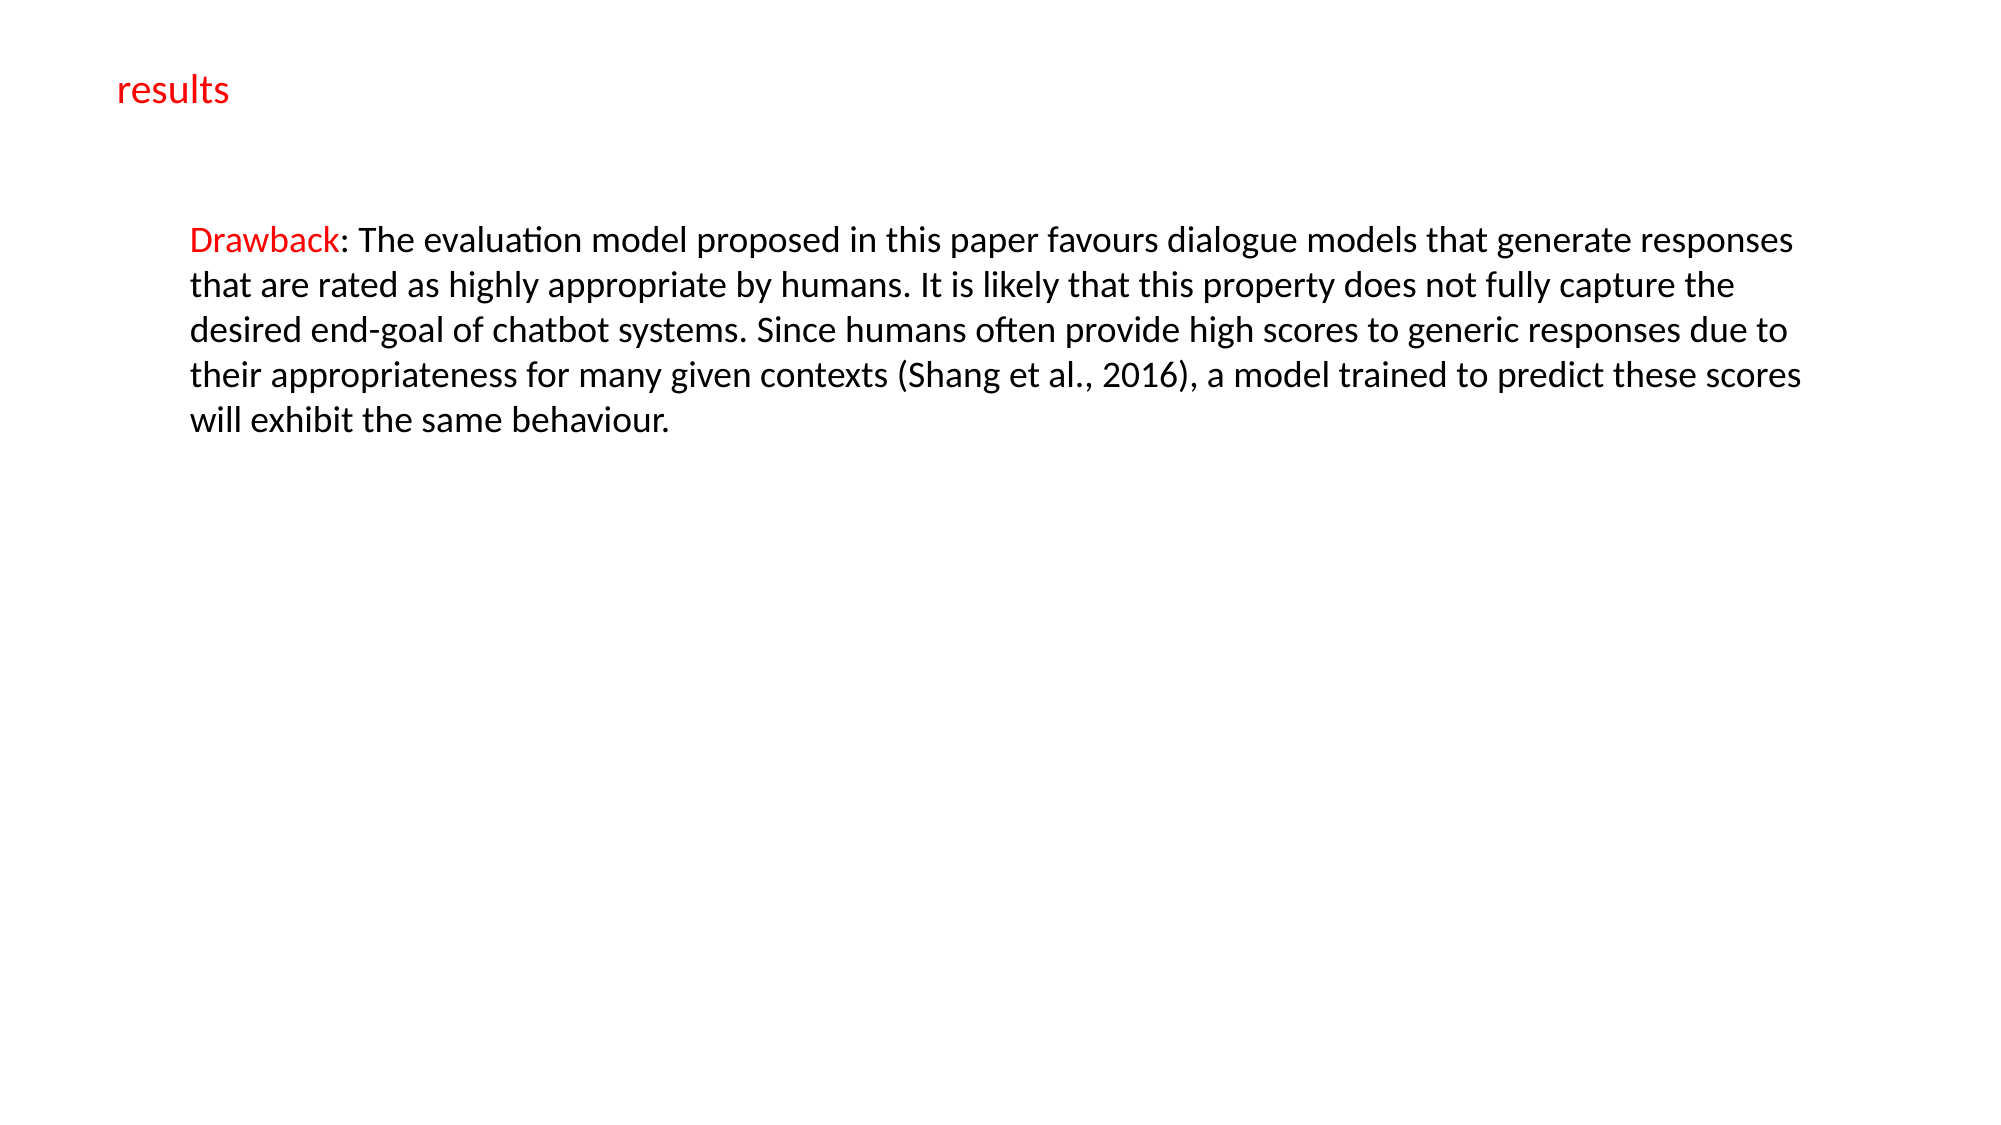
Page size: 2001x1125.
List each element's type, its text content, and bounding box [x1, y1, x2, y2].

text_box Drawback: The evaluation model proposed in this paper favours dialogue models that generate responses that are rated as highly appropriate by humans. It is likely that this property does not fully capture the desired end-goal of chatbot systems. Since humans often provide high scores to generic responses due to their appropriateness for many given contexts (Shang et al., 2016), a model trained to predict these scores will exhibit the same behaviour. [174, 162, 1834, 493]
text_box results [102, 54, 698, 119]
